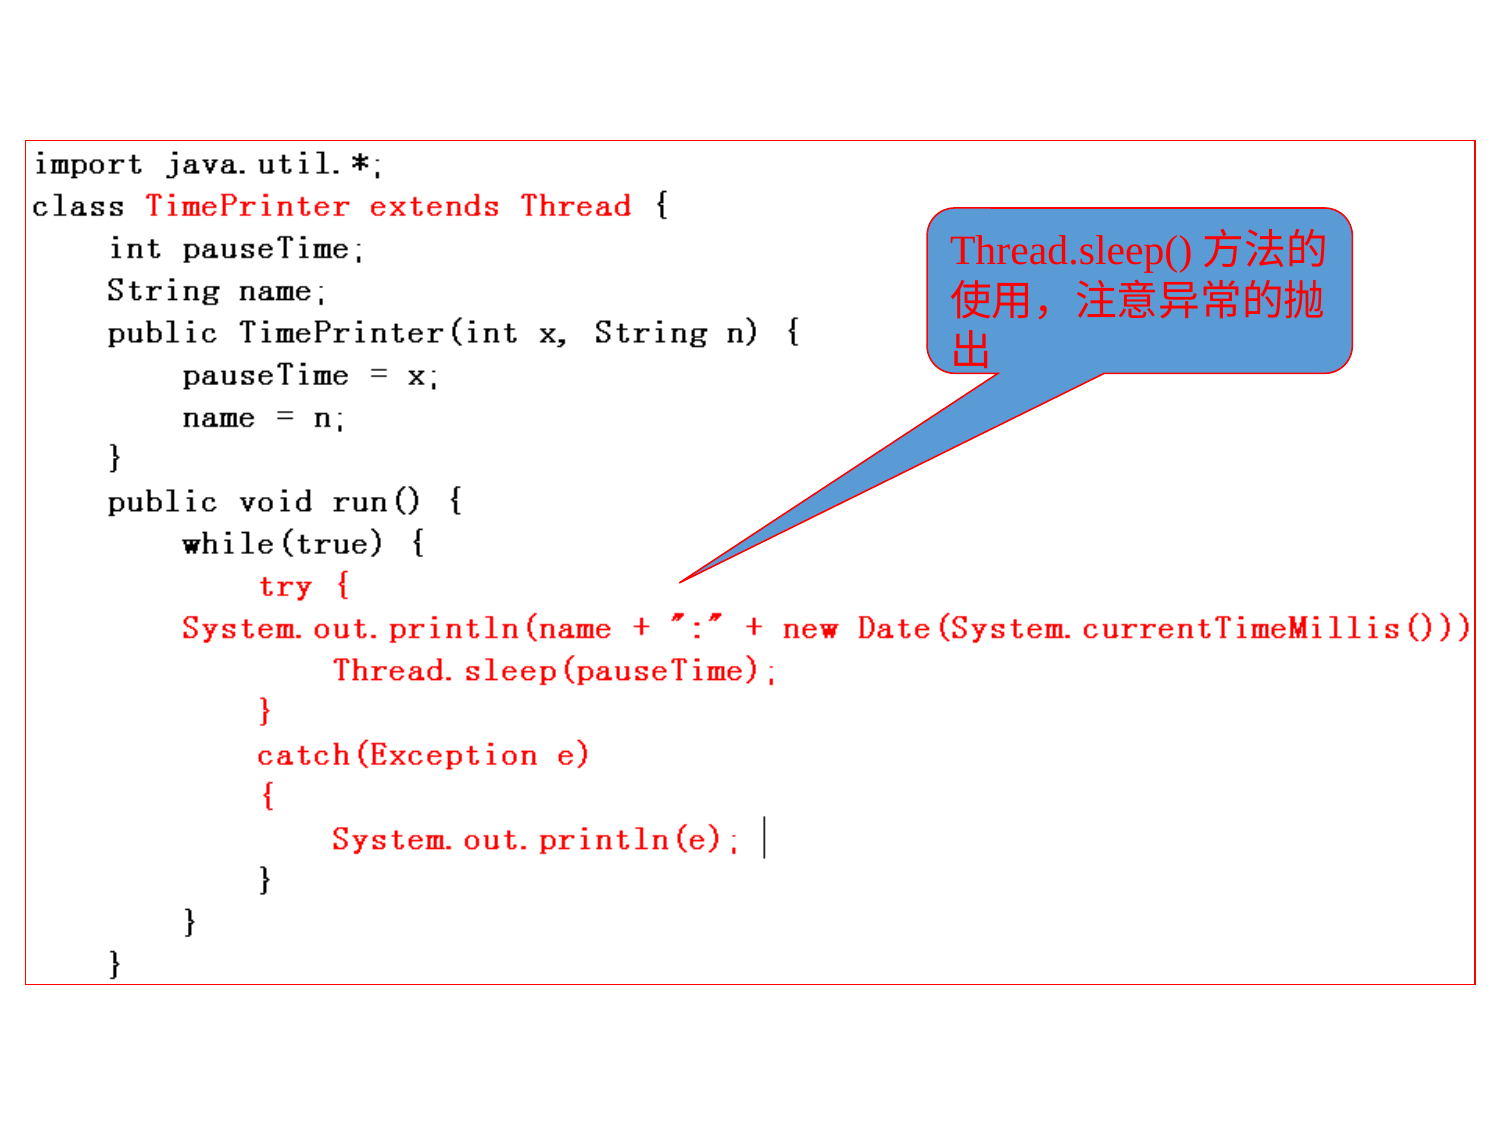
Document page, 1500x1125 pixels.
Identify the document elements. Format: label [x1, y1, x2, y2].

picture [25, 141, 1475, 984]
